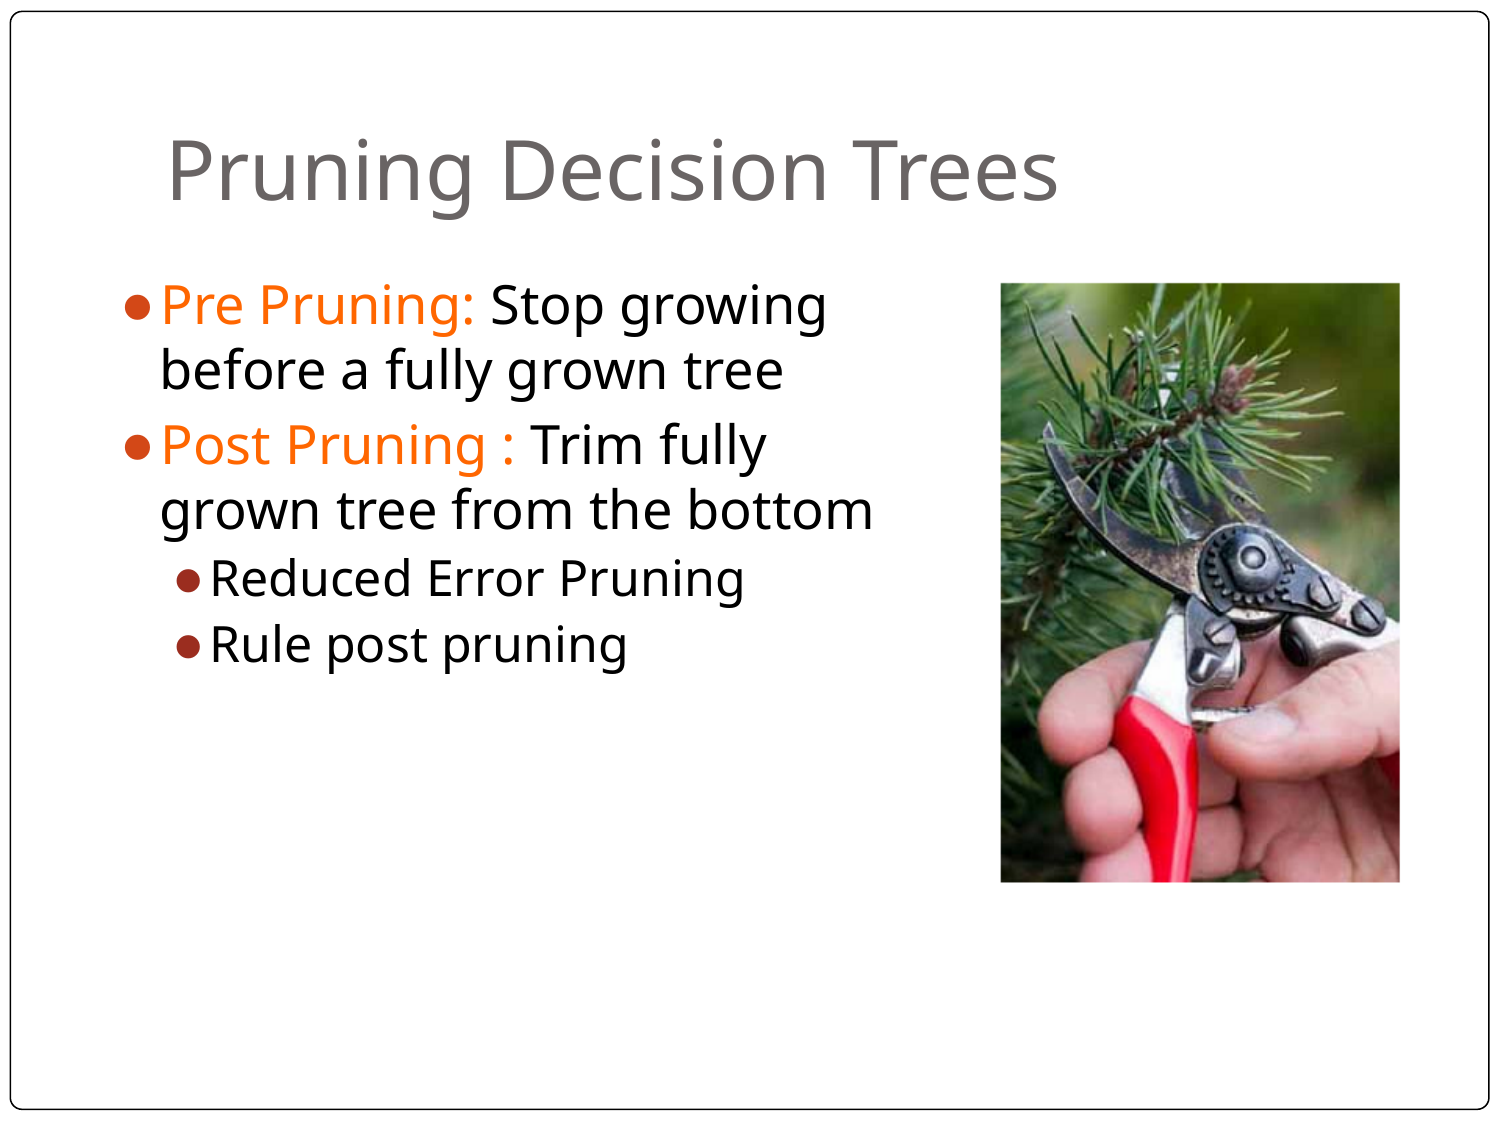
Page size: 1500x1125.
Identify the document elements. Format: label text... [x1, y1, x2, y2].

picture [987, 274, 1412, 890]
list Pre Pruning: Stop growing before a fully grown tree Post Pruning : Trim fully grown tree from the bottom Reduced Error Pruning Rule post pruning [99, 262, 950, 1013]
title Pruning Decision Trees [150, 45, 1425, 233]
